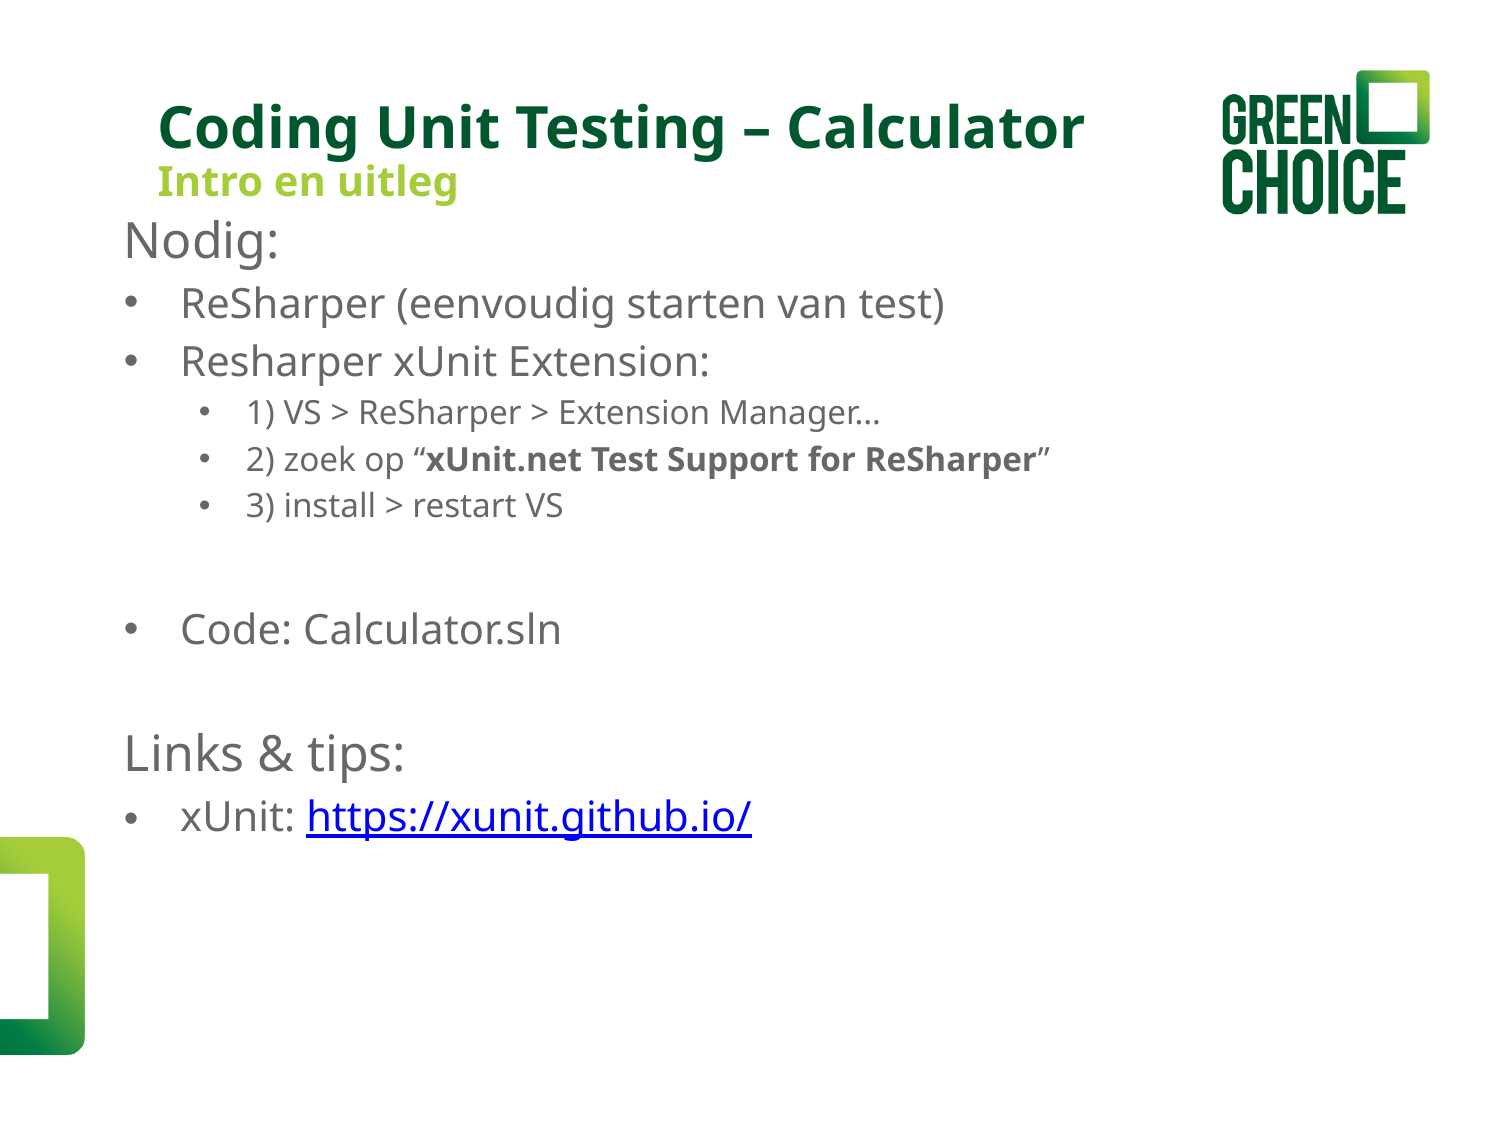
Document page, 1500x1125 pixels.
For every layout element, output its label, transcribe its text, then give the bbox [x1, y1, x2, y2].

picture [1207, 0, 1500, 228]
list Nodig: ReSharper (eenvoudig starten van test) Resharper xUnit Extension: 1) VS > ReSharper > Extension Manager… 2) zoek op “xUnit.net Test Support for ReSharper” 3) install > restart VS Code: Calculator.sln Links & tips: xUnit: https://xunit.github.io/ [123, 208, 1414, 1012]
list Intro en uitleg [157, 155, 1227, 208]
picture [0, 837, 85, 1055]
list Coding Unit Testing – Calculator [157, 90, 1227, 155]
